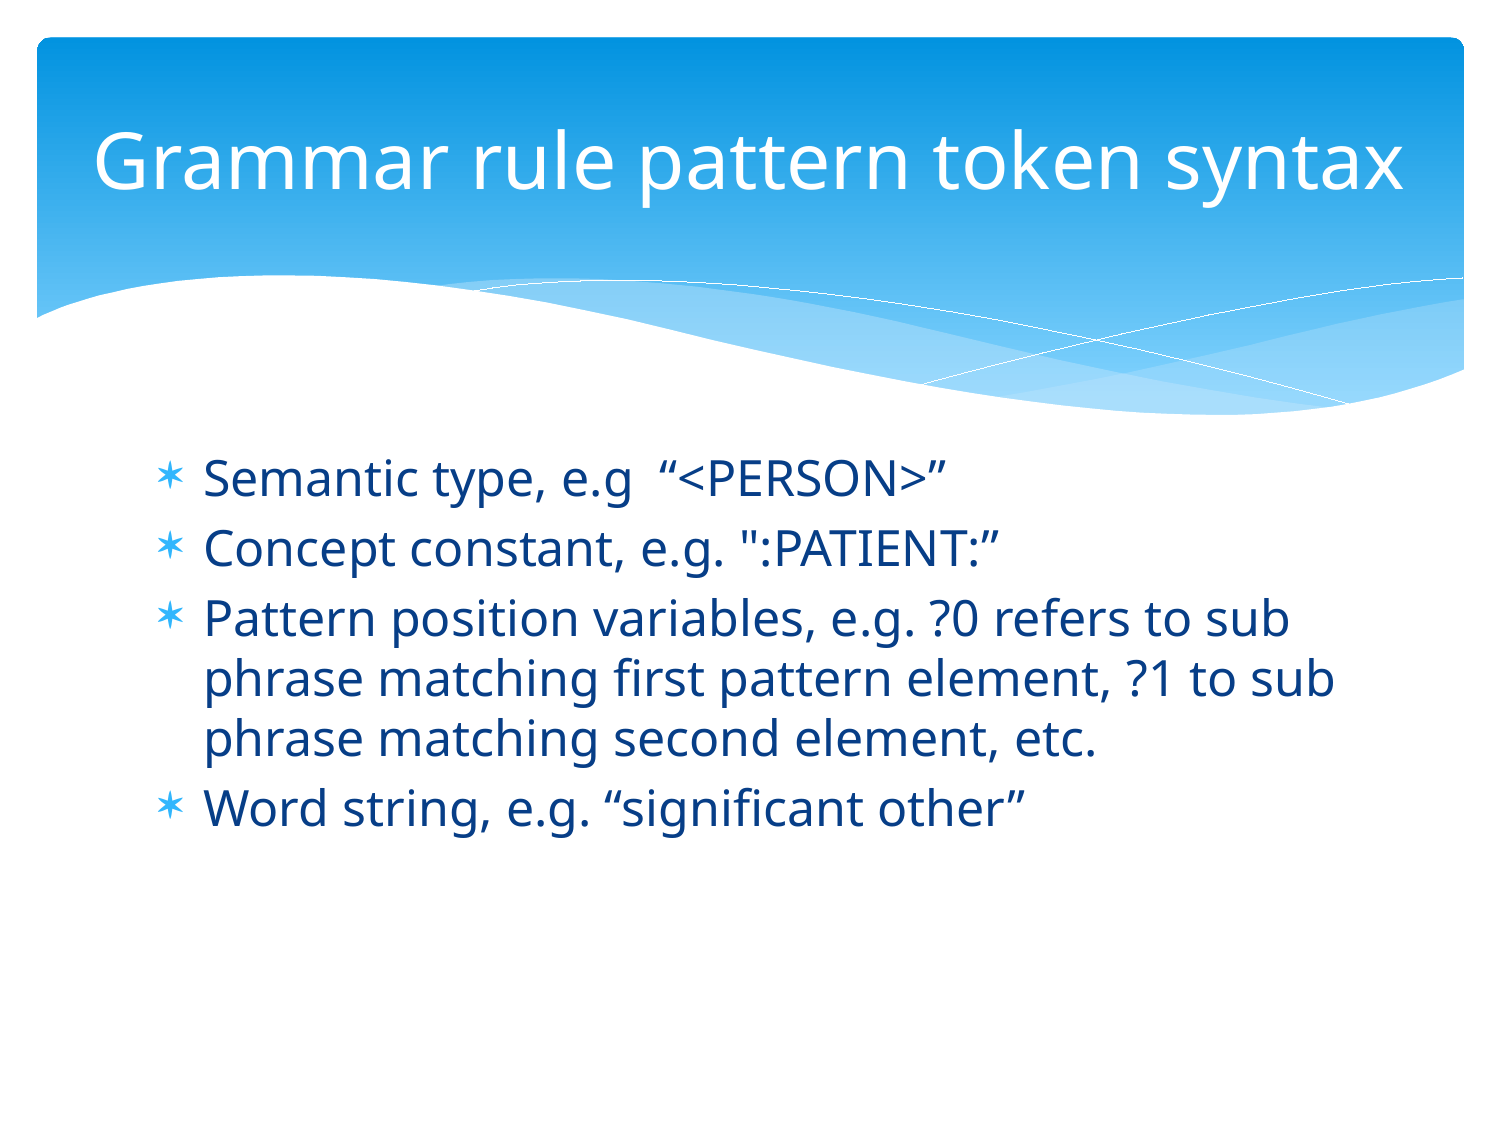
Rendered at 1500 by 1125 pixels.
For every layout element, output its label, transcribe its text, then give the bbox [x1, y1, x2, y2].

title Grammar rule pattern token syntax [75, 55, 1425, 261]
list Semantic type, e.g “<PERSON>” Concept constant, e.g. ":PATIENT:” Pattern position variables, e.g. ?0 refers to sub phrase matching first pattern element, ?1 to sub phrase matching second element, etc. Word string, e.g. “significant other” [143, 438, 1359, 1005]
